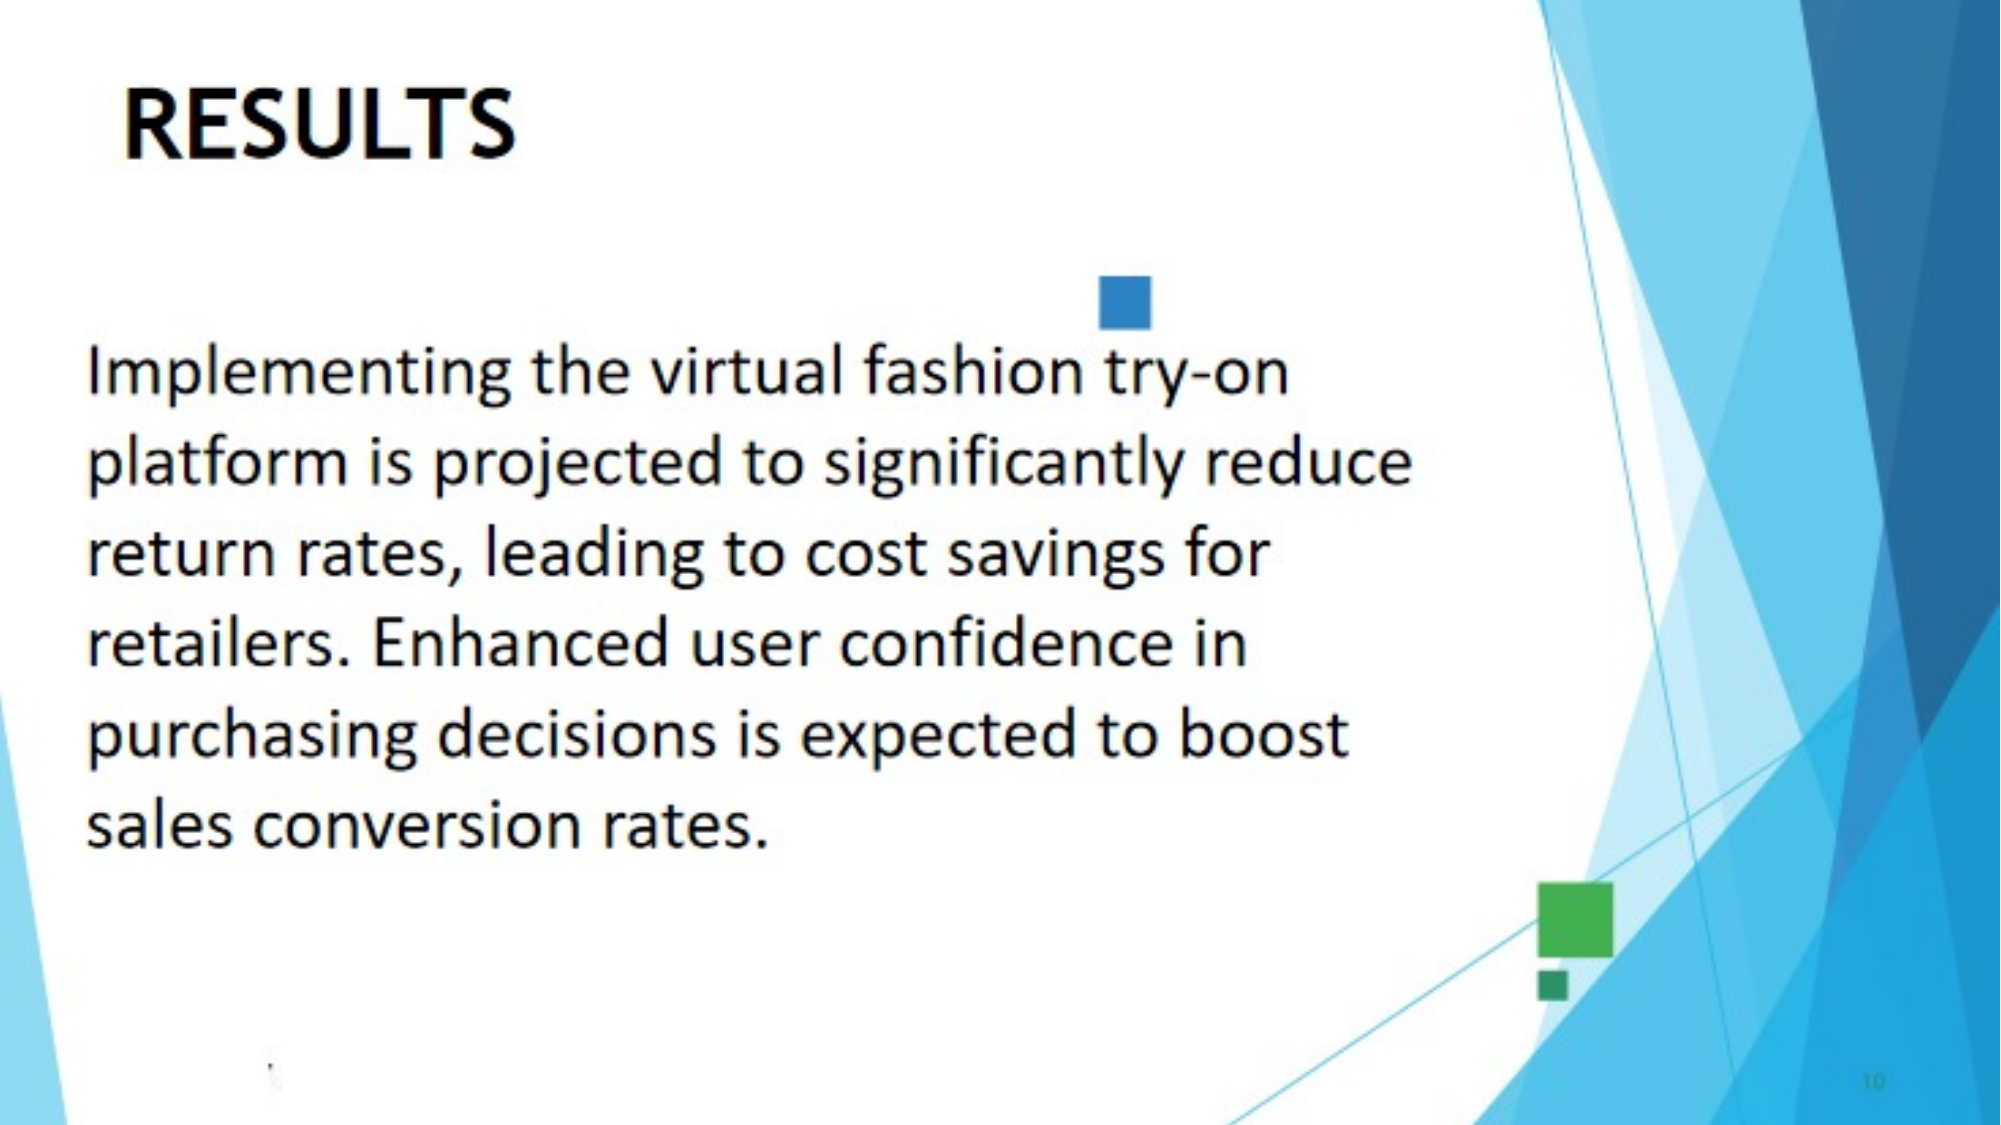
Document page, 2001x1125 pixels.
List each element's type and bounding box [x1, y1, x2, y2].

list [0, 0, 2000, 1125]
